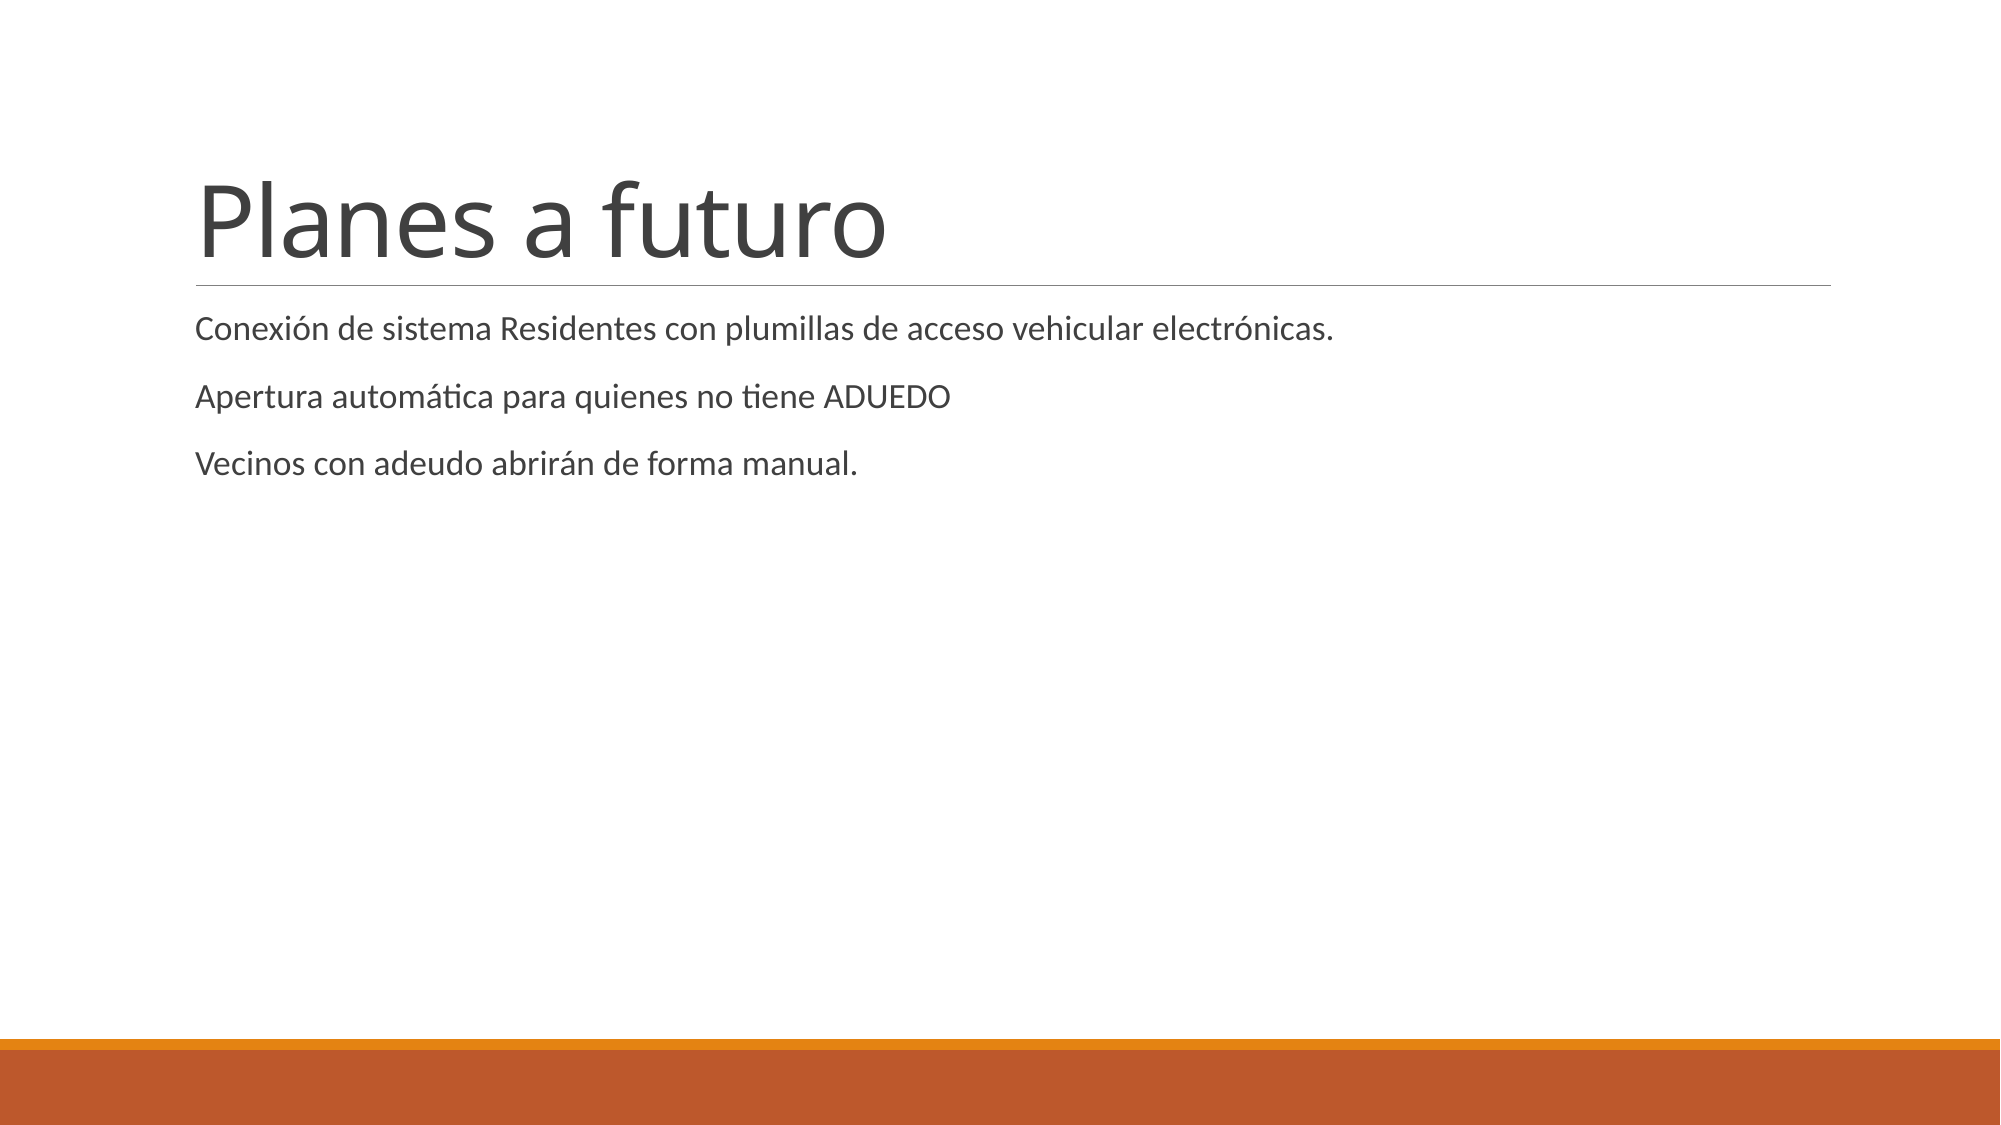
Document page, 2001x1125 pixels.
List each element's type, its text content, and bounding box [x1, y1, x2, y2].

title Planes a futuro [180, 47, 1830, 285]
list Conexión de sistema Residentes con plumillas de acceso vehicular electrónicas. Apertura automática para quienes no tiene ADUEDO Vecinos con adeudo abrirán de forma manual. [180, 302, 1830, 963]
